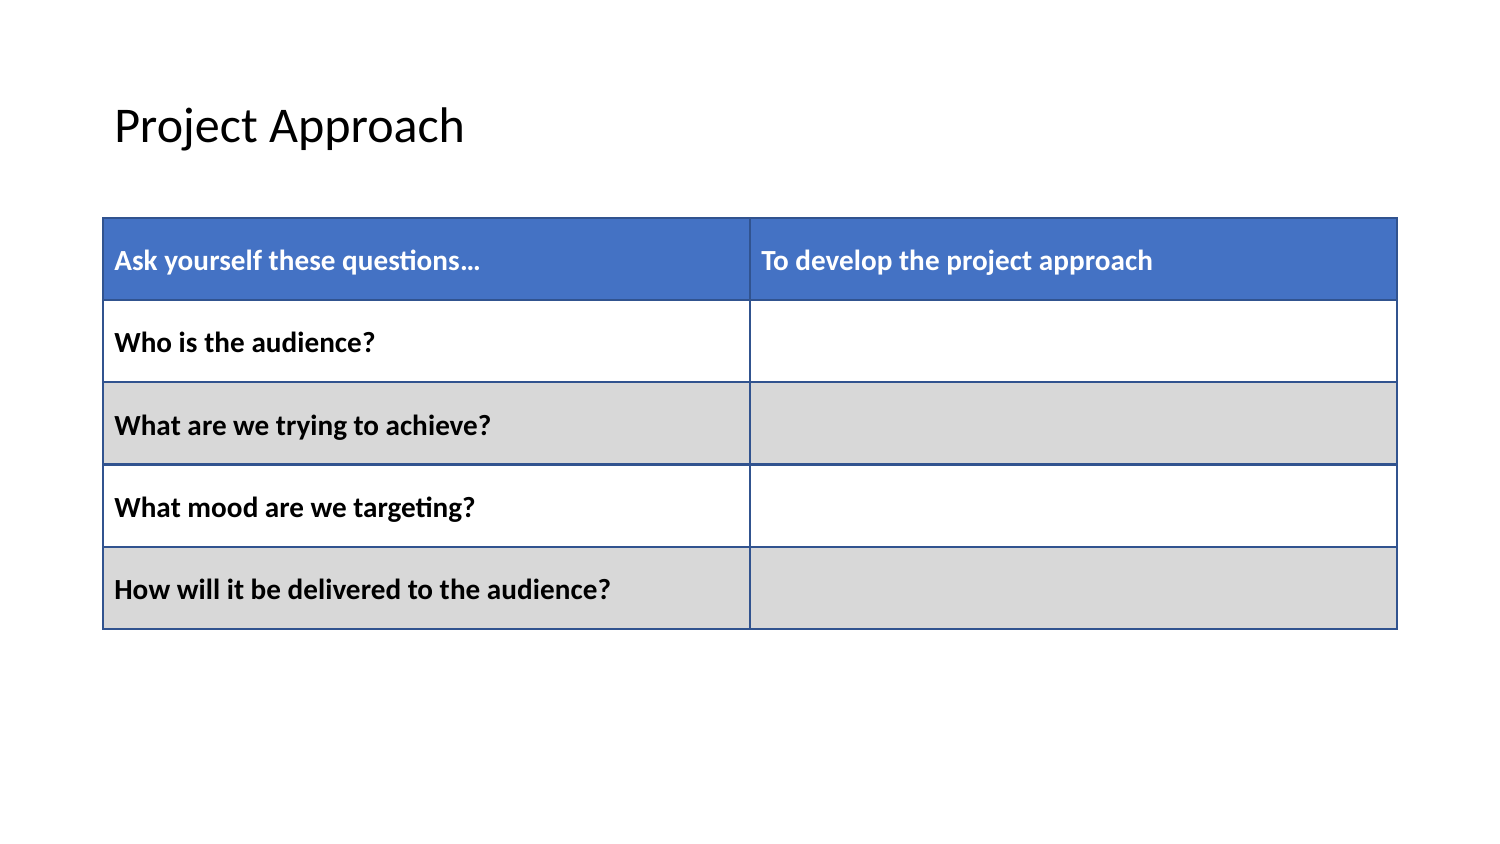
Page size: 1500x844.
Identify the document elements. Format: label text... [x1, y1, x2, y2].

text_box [102, 299, 1398, 381]
title Project Approach [103, 44, 1397, 208]
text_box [102, 464, 1398, 546]
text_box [102, 217, 1398, 299]
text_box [102, 381, 1398, 464]
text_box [102, 546, 1398, 630]
